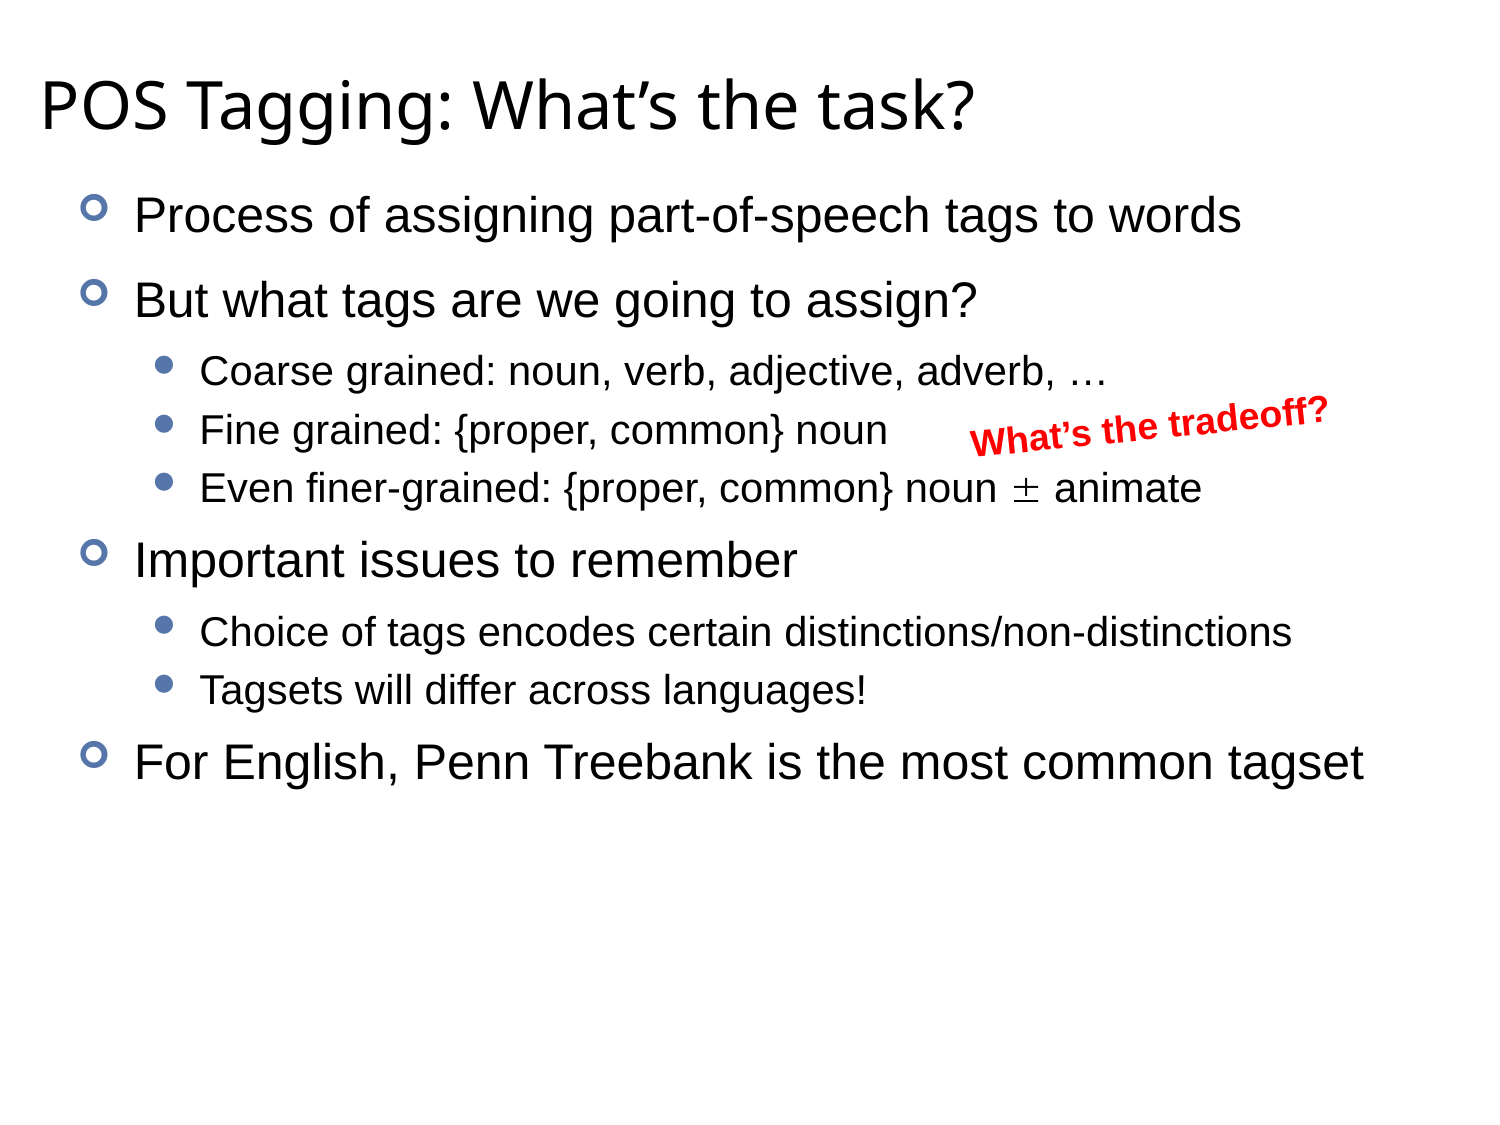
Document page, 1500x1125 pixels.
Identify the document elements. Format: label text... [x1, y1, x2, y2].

title POS Tagging: What’s the task? [24, 18, 1451, 188]
text_box What’s the tradeoff? [952, 374, 1348, 474]
list Process of assigning part-of-speech tags to words But what tags are we going to assign? Coarse grained: noun, verb, adjective, adverb, … Fine grained: {proper, common} noun Even finer-grained: {proper, common} noun  animate Important issues to remember Choice of tags encodes certain distinctions/non-distinctions Tagsets will differ across languages! For English, Penn Treebank is the most common tagset [62, 174, 1451, 1013]
